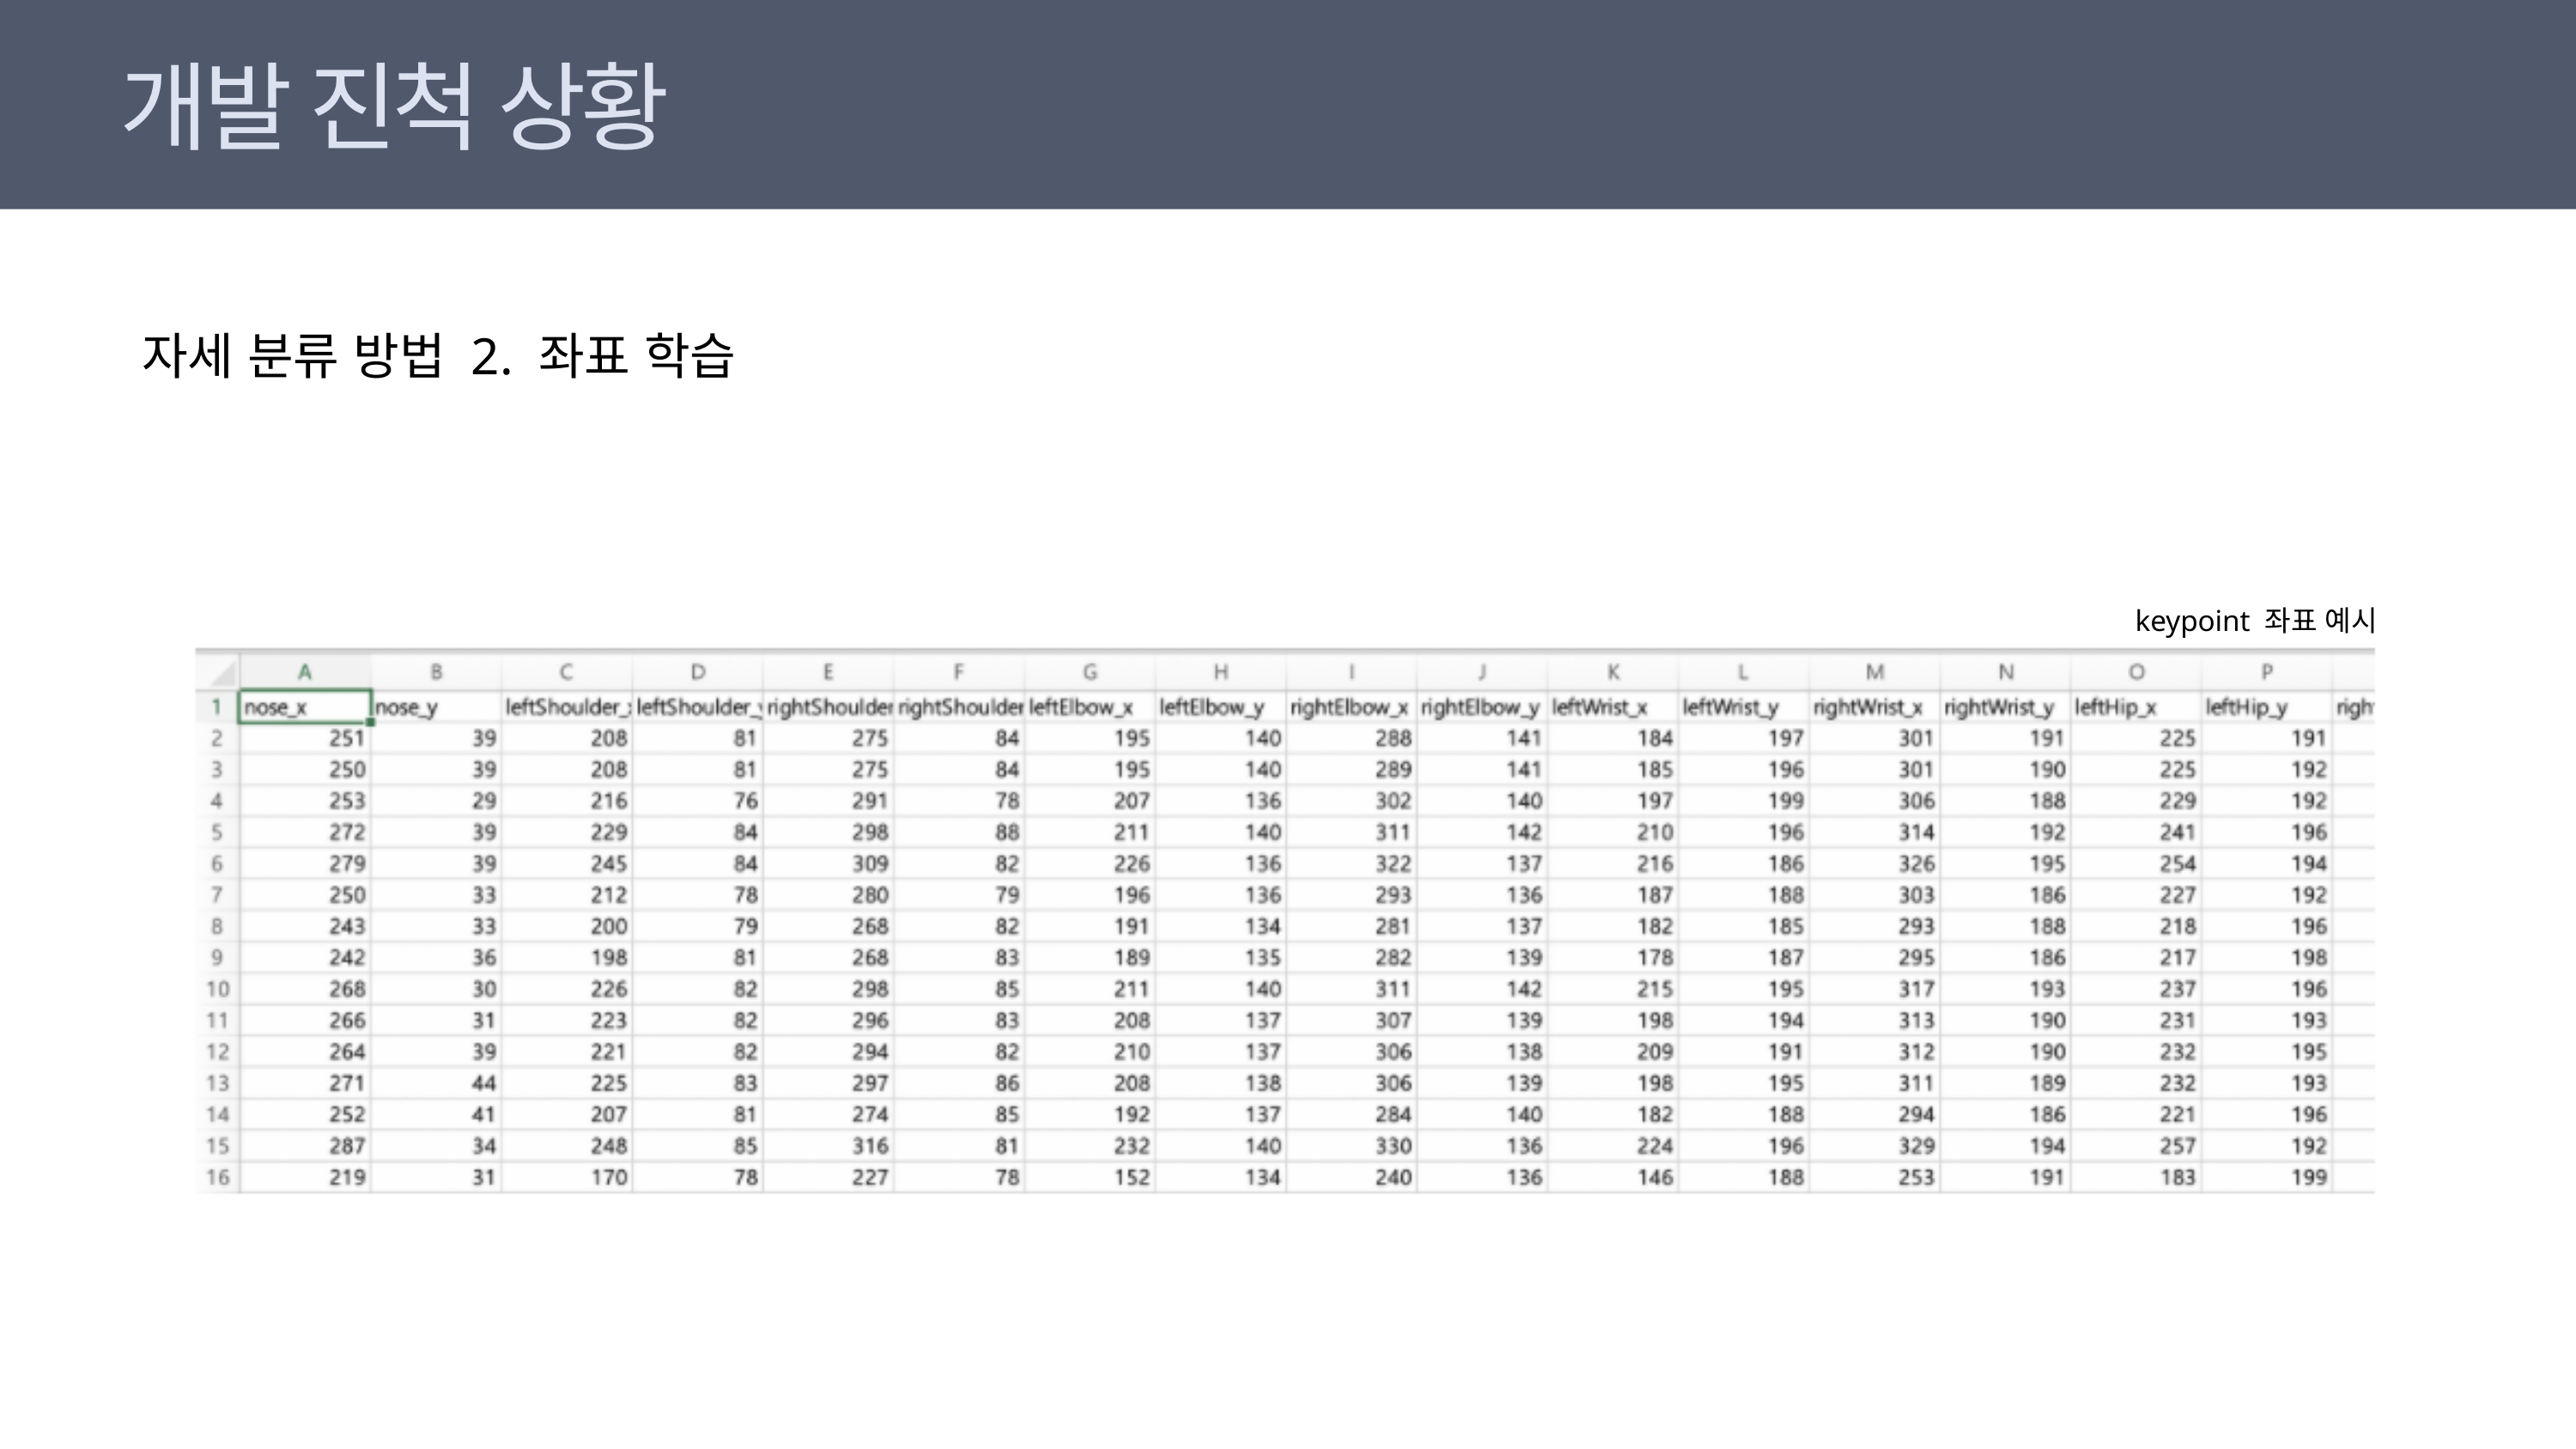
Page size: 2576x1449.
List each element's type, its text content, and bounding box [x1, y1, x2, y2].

text_box keypoint 좌표 예시 [2122, 597, 2391, 637]
text_box 개발 진척 상황 [107, 39, 977, 168]
picture [178, 638, 2397, 1210]
text_box [0, 0, 2576, 211]
text_box 자세 분류 방법 2. 좌표 학습 [129, 318, 750, 391]
